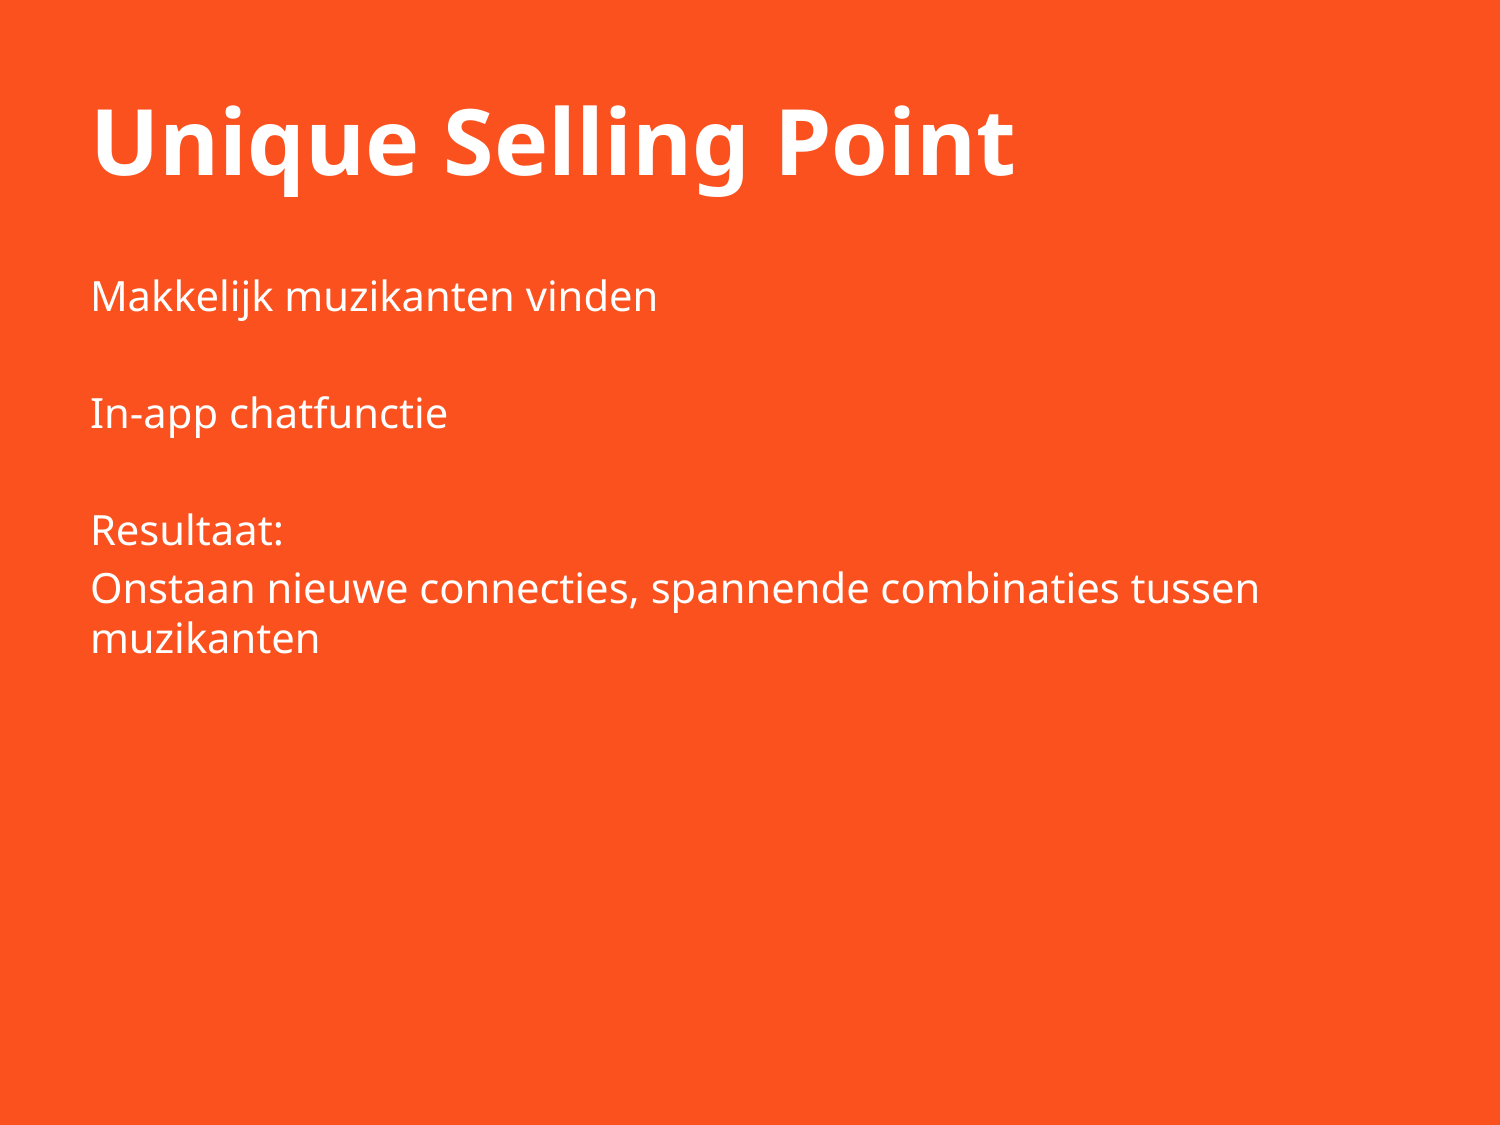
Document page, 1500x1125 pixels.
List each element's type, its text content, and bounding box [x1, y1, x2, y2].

list Makkelijk muzikanten vinden In-app chatfunctie Resultaat: Onstaan nieuwe connecties, spannende combinaties tussen muzikanten [75, 262, 1425, 1005]
title Unique Selling Point [75, 45, 1425, 233]
